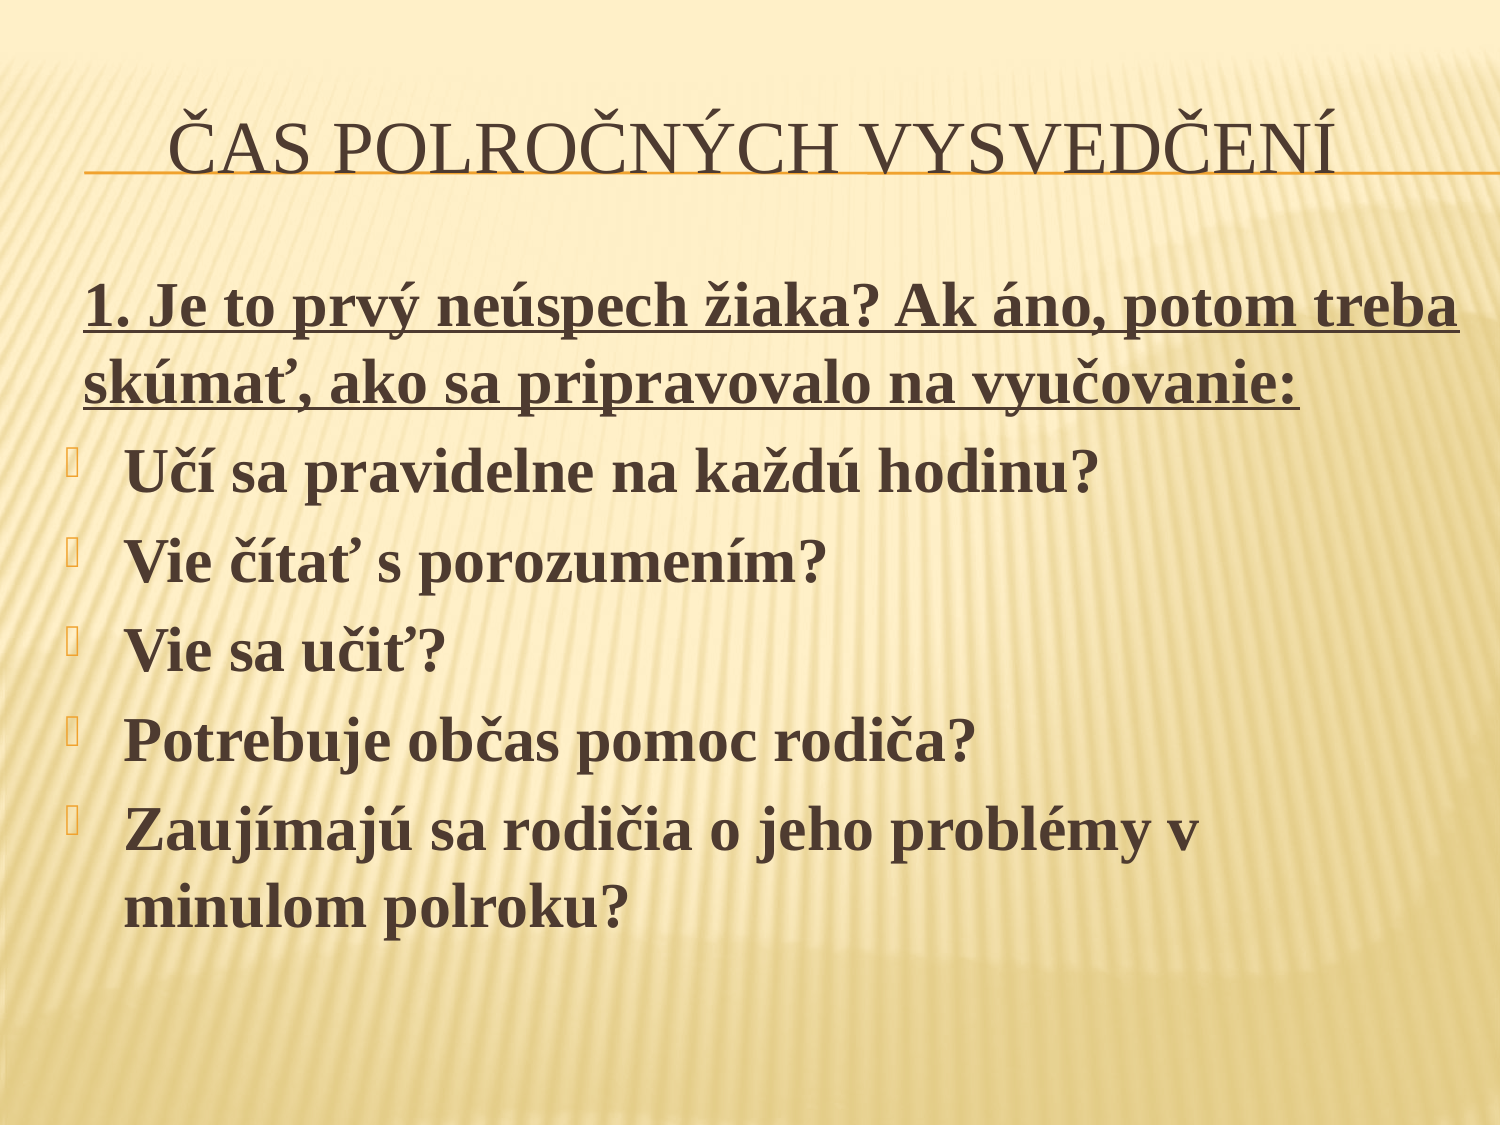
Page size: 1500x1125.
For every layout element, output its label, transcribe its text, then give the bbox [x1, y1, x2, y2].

title Čas polročných vysvedčení [50, 75, 1475, 213]
list 1. Je to prvý neúspech žiaka? Ak áno, potom treba skúmať, ako sa pripravovalo na vyučovanie: Učí sa pravidelne na každú hodinu? Vie čítať s porozumením? Vie sa učiť? Potrebuje občas pomoc rodiča? Zaujímajú sa rodičia o jeho problémy v minulom polroku? [50, 254, 1475, 998]
